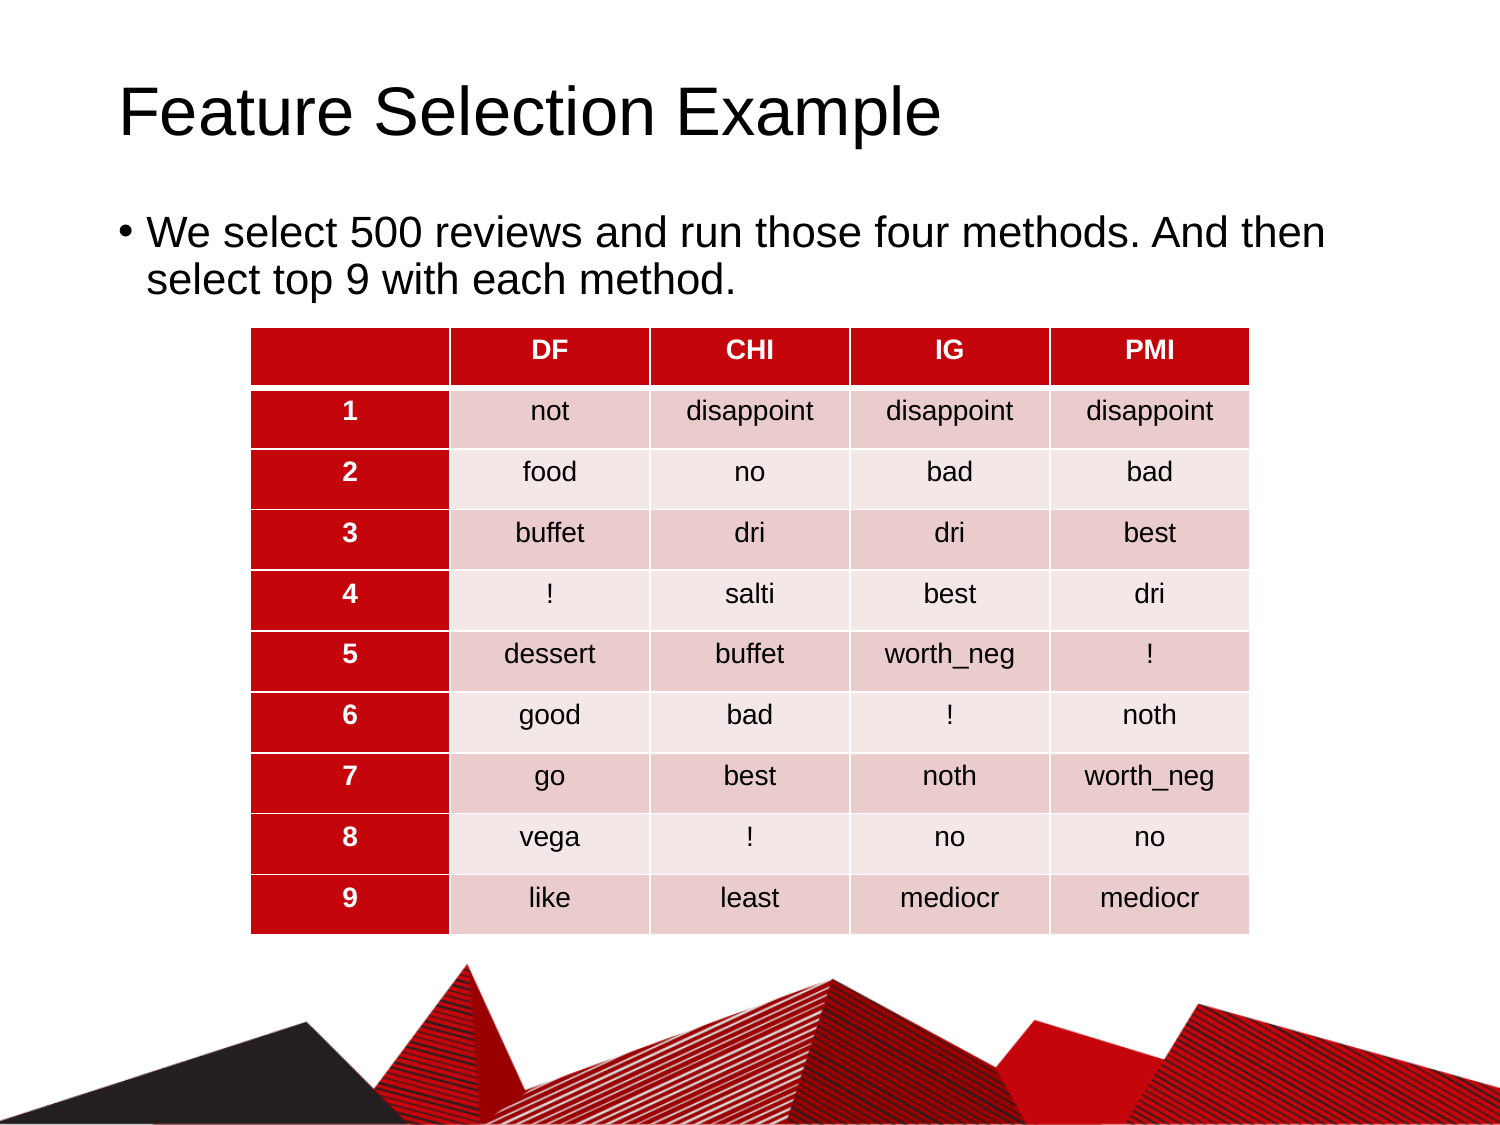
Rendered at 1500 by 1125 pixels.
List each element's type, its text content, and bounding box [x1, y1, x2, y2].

table_cell best [651, 754, 849, 813]
table_cell noth [1051, 693, 1249, 752]
table_cell buffet [451, 510, 649, 569]
list We select 500 reviews and run those four methods. And then select top 9 with each method. [103, 201, 1397, 1011]
table_cell ! [851, 693, 1049, 752]
table_cell 5 [251, 632, 449, 691]
table_cell bad [651, 693, 849, 752]
table_cell disappoint [651, 391, 849, 448]
table_cell salti [651, 571, 849, 630]
table_cell best [1051, 510, 1249, 569]
table_cell worth_neg [851, 632, 1049, 691]
table_cell 9 [251, 875, 449, 934]
table_cell good [451, 693, 649, 752]
table_cell noth [851, 754, 1049, 813]
table_cell best [851, 571, 1049, 630]
table_header PMI [1051, 328, 1249, 385]
table_cell ! [651, 814, 849, 874]
table_cell 7 [251, 754, 449, 813]
table_cell bad [851, 450, 1049, 509]
table_cell disappoint [1051, 391, 1249, 448]
table_cell 8 [251, 814, 449, 874]
table_cell not [451, 391, 649, 448]
table_cell food [451, 450, 649, 509]
table_header DF [451, 328, 649, 385]
table_cell no [1051, 814, 1249, 874]
table_cell dessert [451, 632, 649, 691]
table_cell disappoint [851, 391, 1049, 448]
table_header CHI [651, 328, 849, 385]
table_cell like [451, 875, 649, 934]
table_cell buffet [651, 632, 849, 691]
table_cell 3 [251, 510, 449, 569]
table_cell least [651, 875, 849, 934]
table_cell 6 [251, 693, 449, 752]
table_cell vega [451, 814, 649, 874]
table_cell ! [1051, 632, 1249, 691]
table_header [251, 328, 449, 385]
table_cell dri [651, 510, 849, 569]
table_cell worth_neg [1051, 754, 1249, 813]
table_cell no [651, 450, 849, 509]
table_cell dri [851, 510, 1049, 569]
table_header IG [851, 328, 1049, 385]
table_cell dri [1051, 571, 1249, 630]
title Feature Selection Example [103, 58, 1397, 169]
table_cell bad [1051, 450, 1249, 509]
table_cell go [451, 754, 649, 813]
table_cell no [851, 814, 1049, 874]
table_cell 4 [251, 571, 449, 630]
picture [0, 0, 1500, 1125]
table_cell mediocr [851, 875, 1049, 934]
table_cell ! [451, 571, 649, 630]
table_cell mediocr [1051, 875, 1249, 934]
table_cell 2 [251, 450, 449, 509]
table_cell 1 [251, 391, 449, 448]
